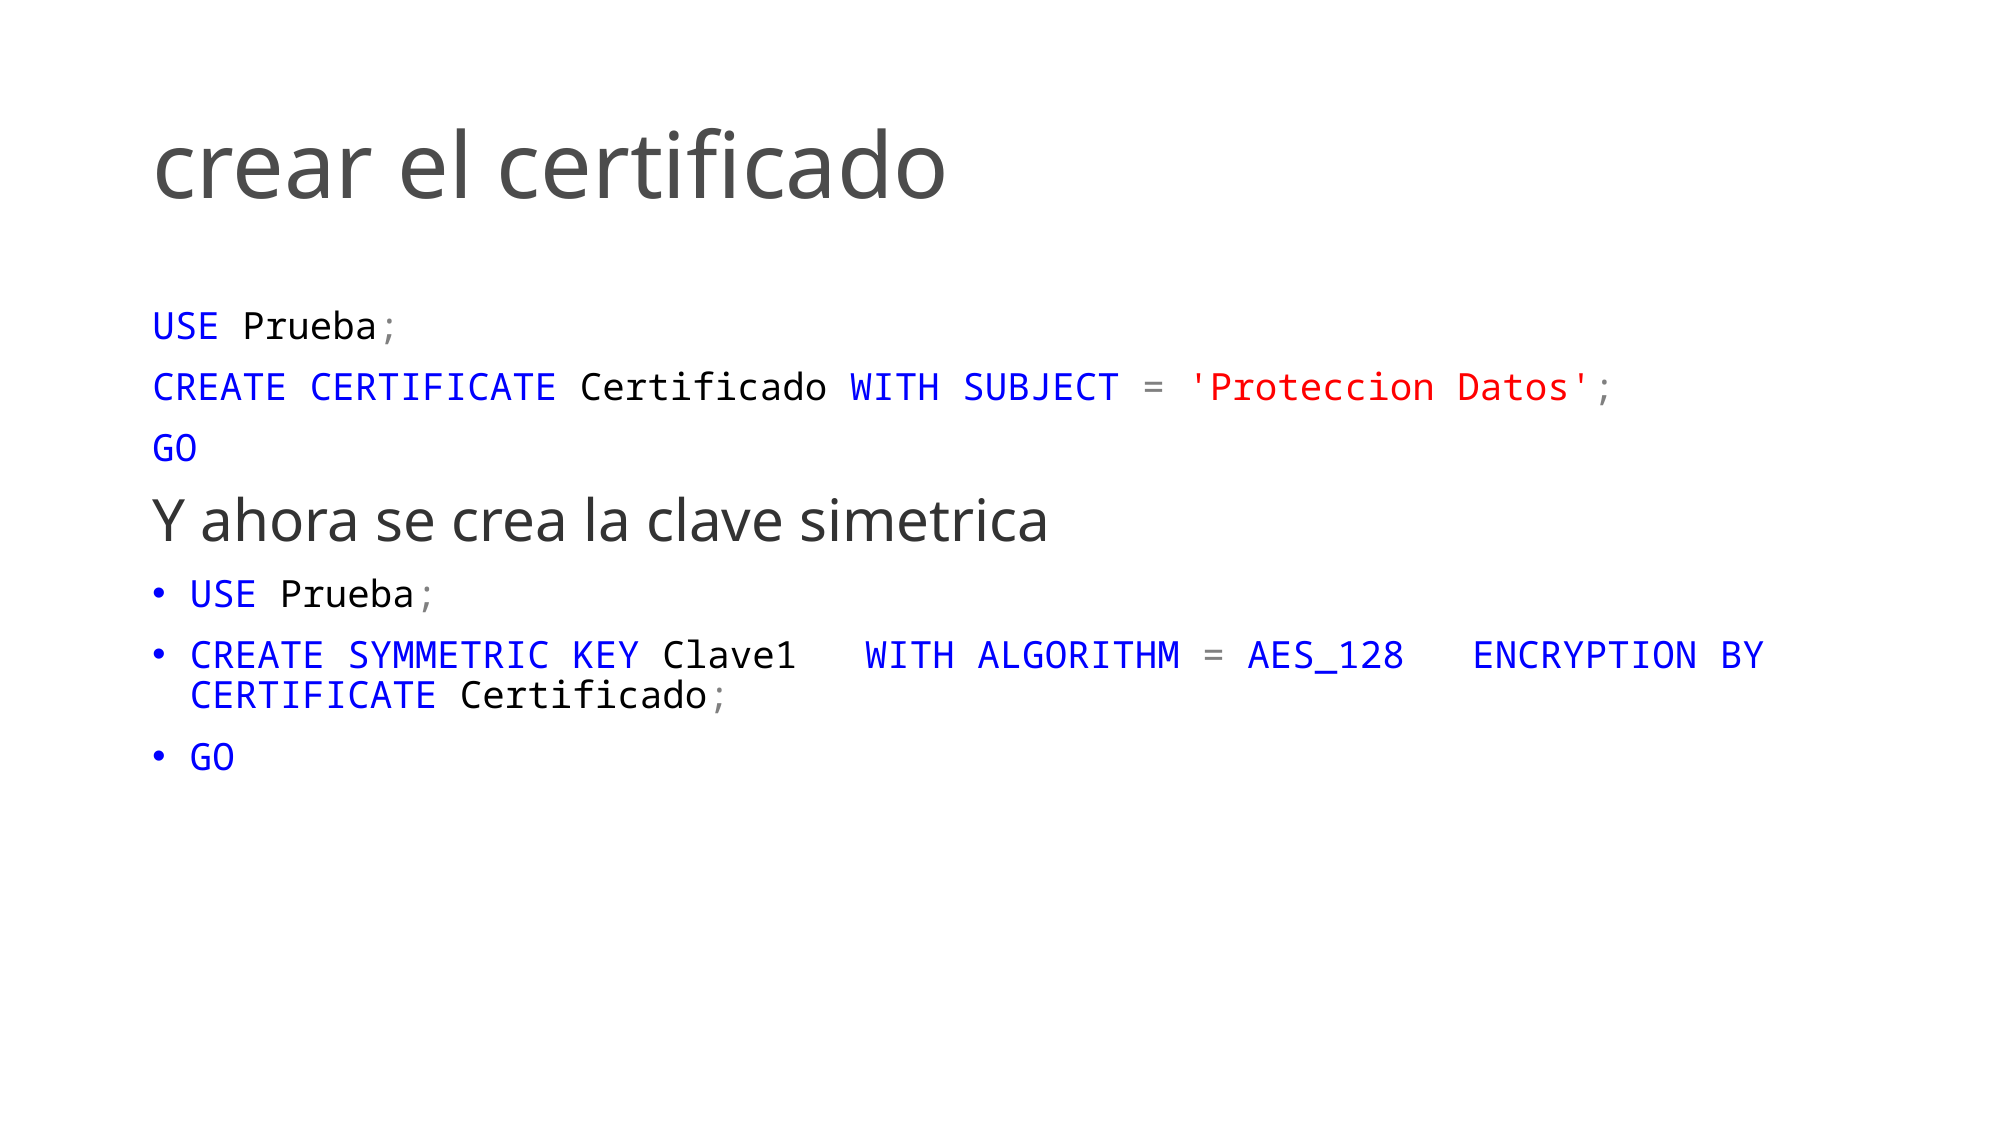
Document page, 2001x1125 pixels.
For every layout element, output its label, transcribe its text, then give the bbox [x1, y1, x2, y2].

title crear el certificado [137, 59, 1863, 278]
list USE Prueba; CREATE CERTIFICATE Certificado WITH SUBJECT = 'Proteccion Datos'; GO Y ahora se crea la clave simetrica USE Prueba; CREATE SYMMETRIC KEY Clave1 WITH ALGORITHM = AES_128 ENCRYPTION BY CERTIFICATE Certificado; GO [137, 299, 1863, 1014]
